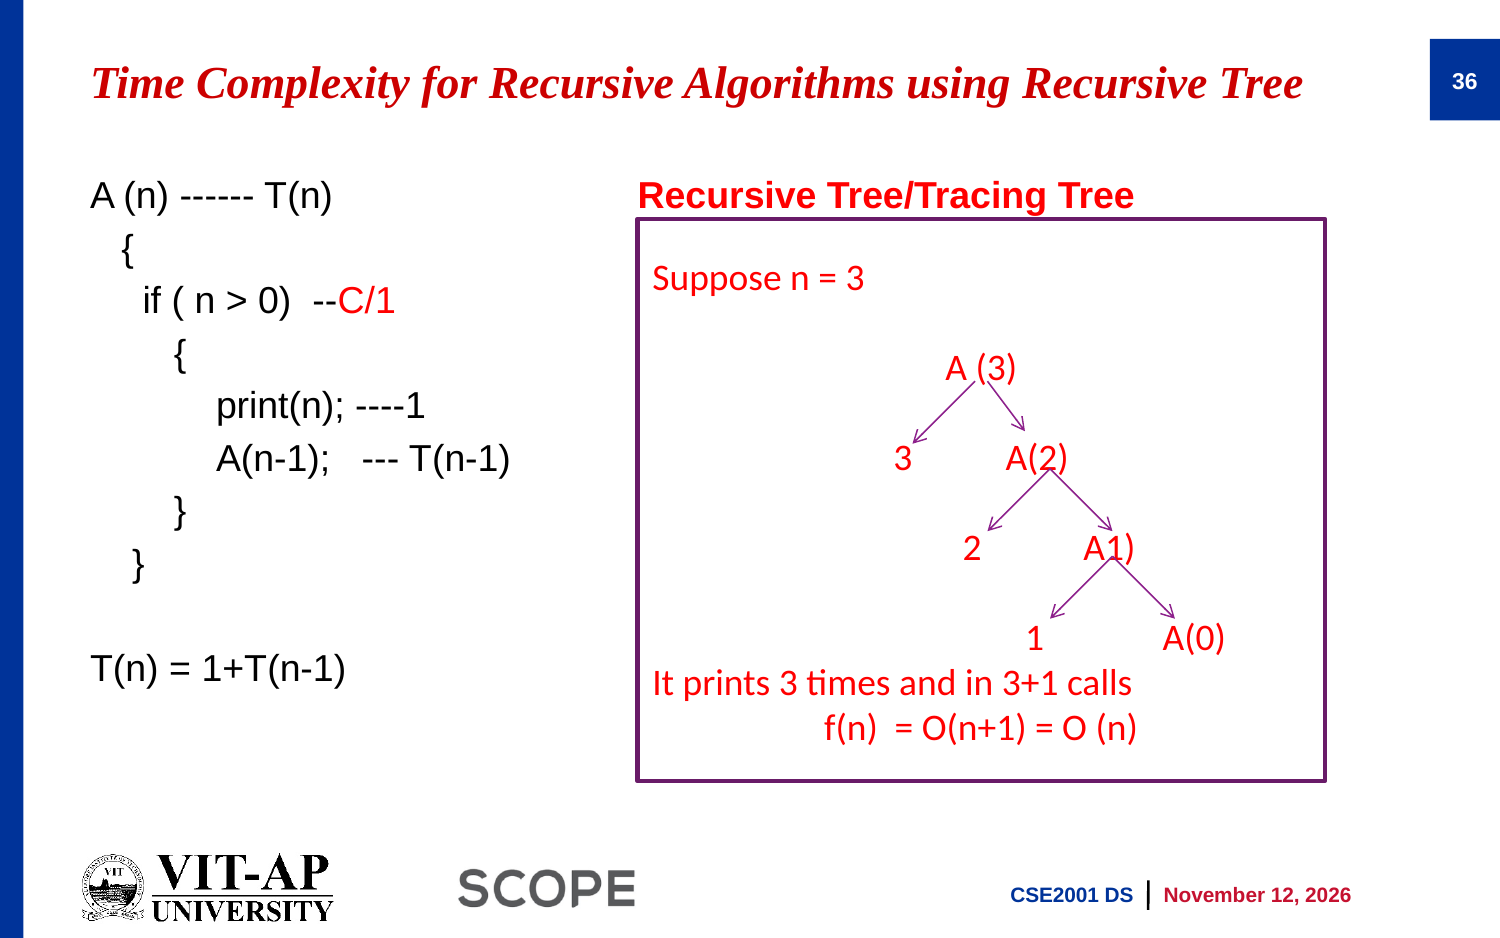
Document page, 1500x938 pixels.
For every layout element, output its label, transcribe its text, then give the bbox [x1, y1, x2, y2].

picture [454, 864, 641, 910]
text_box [987, 468, 1048, 532]
text_box Suppose n = 3 A (3) 3 A(2) 2 A1) 1 A(0) It prints 3 times and in 3+1 calls f(n) = O(n+1) = O (n) [635, 217, 1327, 783]
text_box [980, 387, 1032, 426]
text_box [1049, 468, 1113, 532]
picture [76, 846, 337, 928]
slide_number 36 [1429, 45, 1500, 116]
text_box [1049, 555, 1111, 619]
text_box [912, 380, 976, 444]
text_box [1112, 555, 1176, 619]
footer CSE2001 DS [673, 868, 1149, 919]
title Time Complexity for Recursive Algorithms using Recursive Tree [74, 37, 1430, 124]
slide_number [1149, 868, 1424, 919]
list A (n) ------ T(n) Recursive Tree/Tracing Tree { if ( n > 0) --C/1 { print(n); ----1 A(n-1); --- T(n-1) } } T(n) = 1+T(n-1) [74, 163, 1451, 838]
